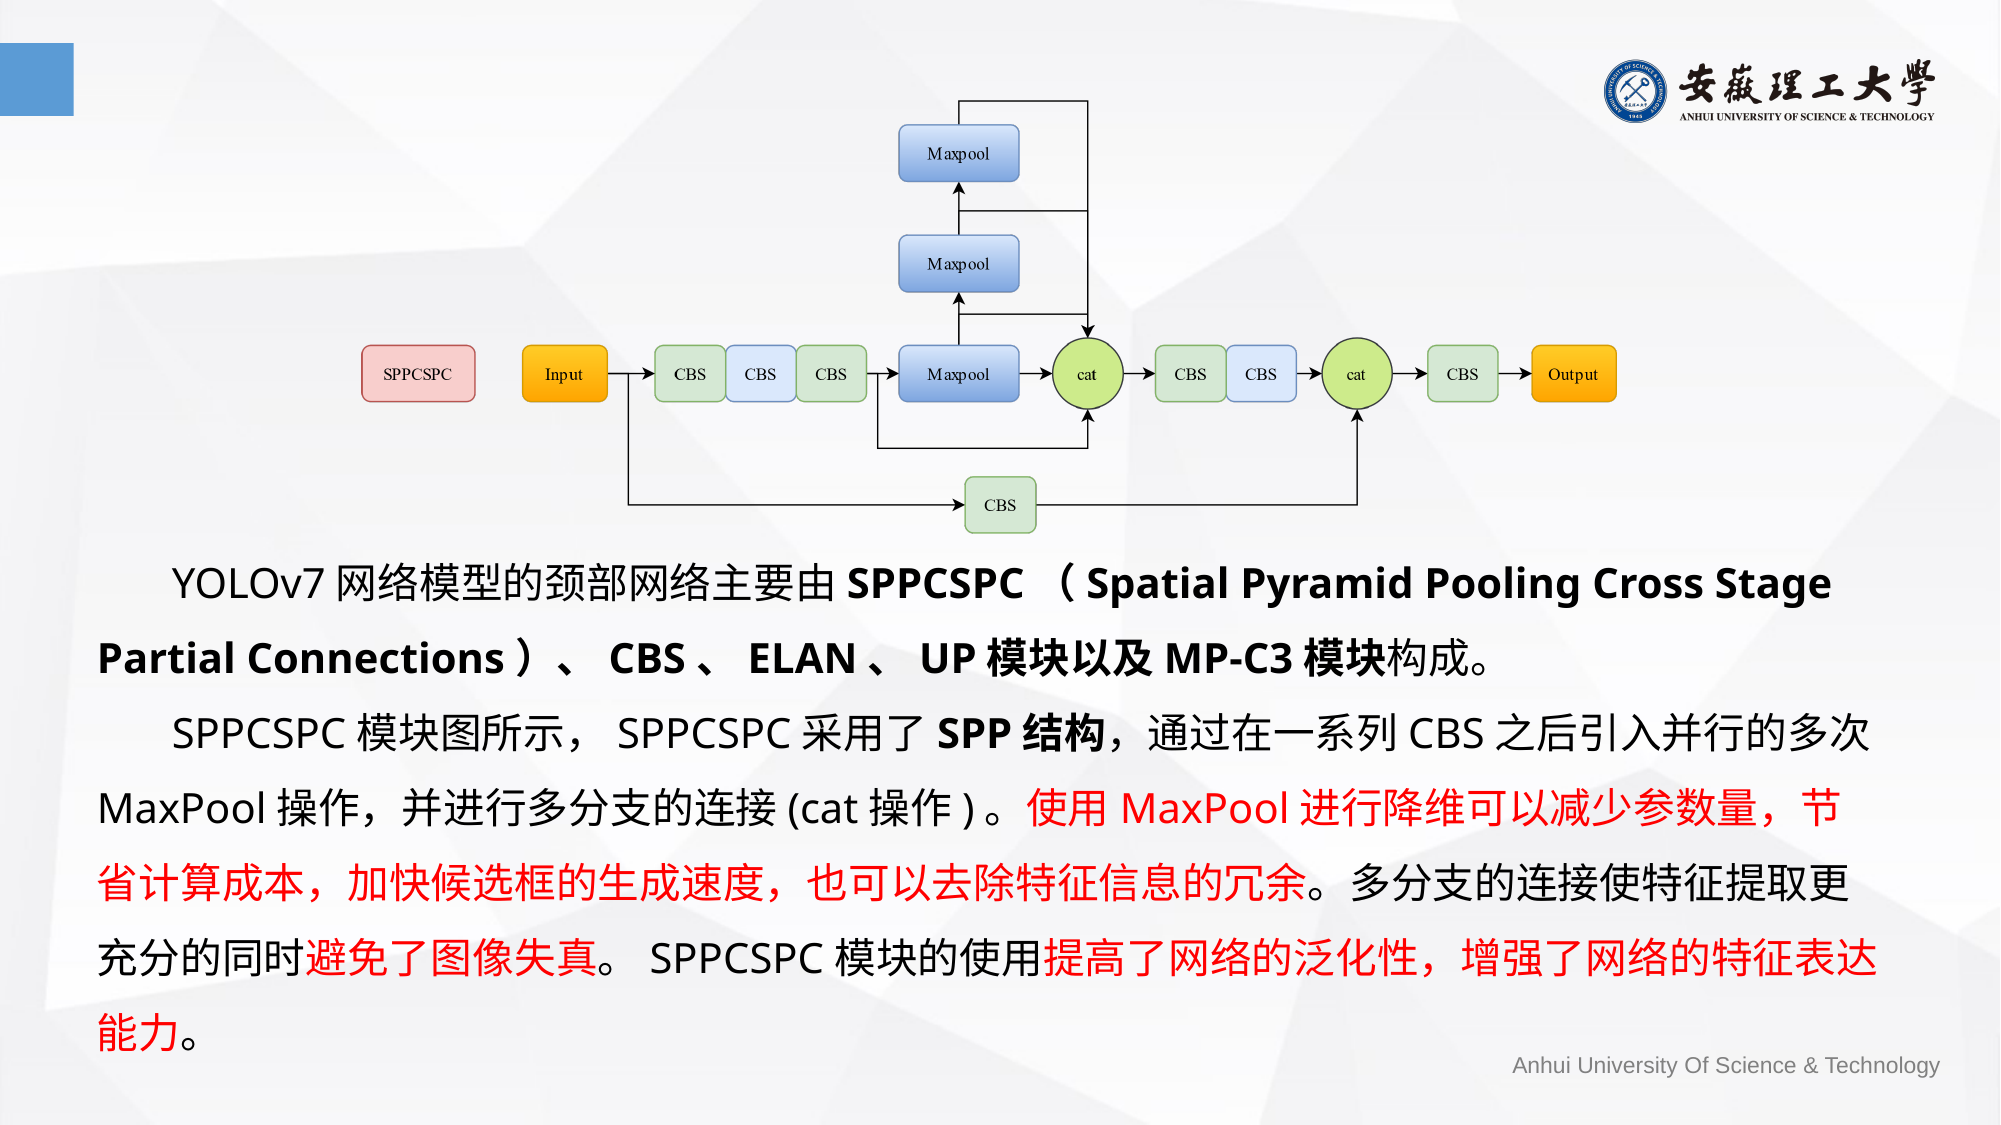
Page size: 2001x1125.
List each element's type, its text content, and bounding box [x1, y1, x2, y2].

picture [0, 0, 2000, 1125]
text_box YOLOv7网络模型的颈部网络主要由SPPCSPC（Spatial Pyramid Pooling Cross Stage Partial Connections）、CBS、ELAN、UP模块以及MP-C3模块构成。 SPPCSPC模块图所示，SPPCSPC采用了SPP结构，通过在一系列CBS之后引入并行的多次MaxPool操作，并进行多分支的连接(cat操作)。使用MaxPool进行降维可以减少参数量，节省计算成本，加快候选框的生成速度，也可以去除特征信息的冗余。多分支的连接使特征提取更充分的同时避免了图像失真。SPPCSPC模块的使用提高了网络的泛化性，增强了网络的特征表达能力。 [96, 532, 1882, 1003]
text_box Anhui University Of Science & Technology [1497, 1042, 1963, 1085]
text_box [0, 42, 75, 117]
